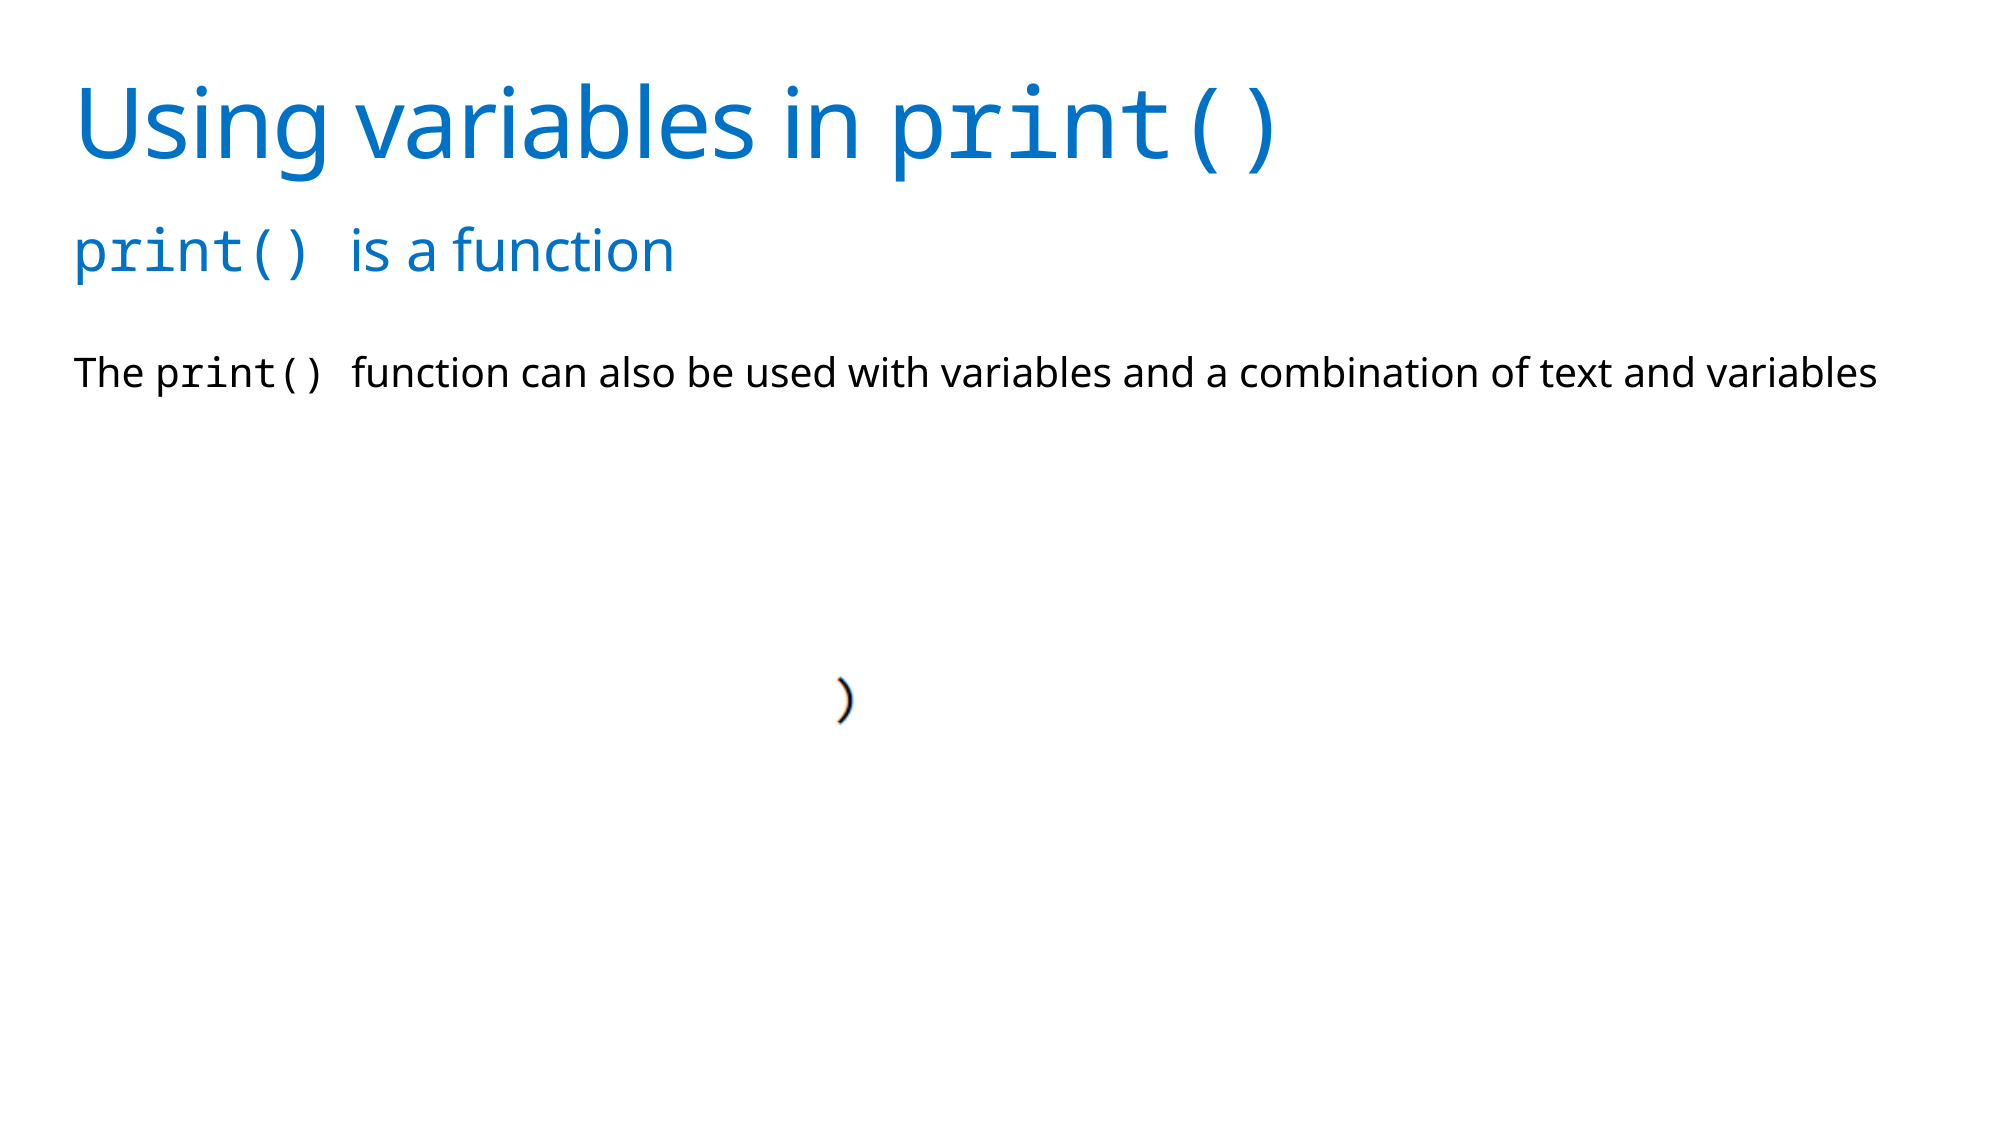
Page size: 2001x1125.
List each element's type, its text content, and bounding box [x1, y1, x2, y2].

picture [832, 669, 862, 733]
title Using variables in print() [58, 58, 1942, 206]
list print() is a function The print() function can also be used with variables and a combination of text and variables [58, 206, 1942, 415]
